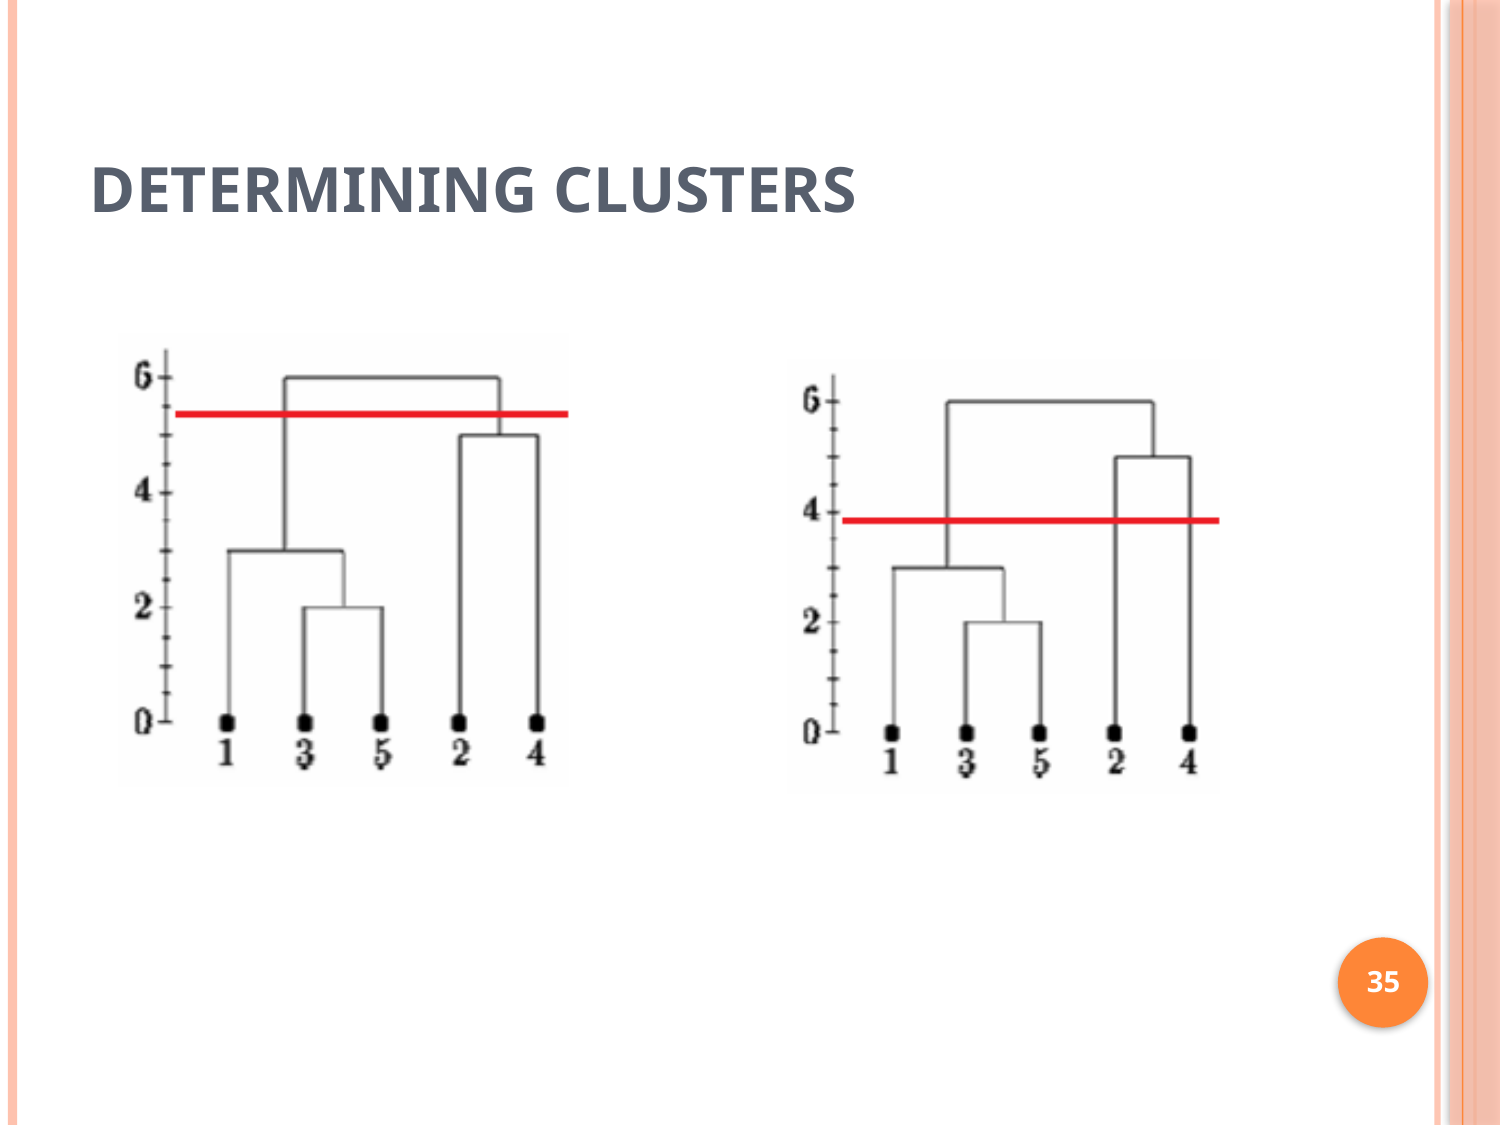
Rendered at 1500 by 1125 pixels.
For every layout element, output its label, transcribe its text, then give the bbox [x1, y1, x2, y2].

slide_number 35 [1333, 940, 1434, 1026]
picture [75, 324, 616, 823]
title Determining clusters [75, 45, 1300, 233]
picture [774, 348, 1251, 799]
